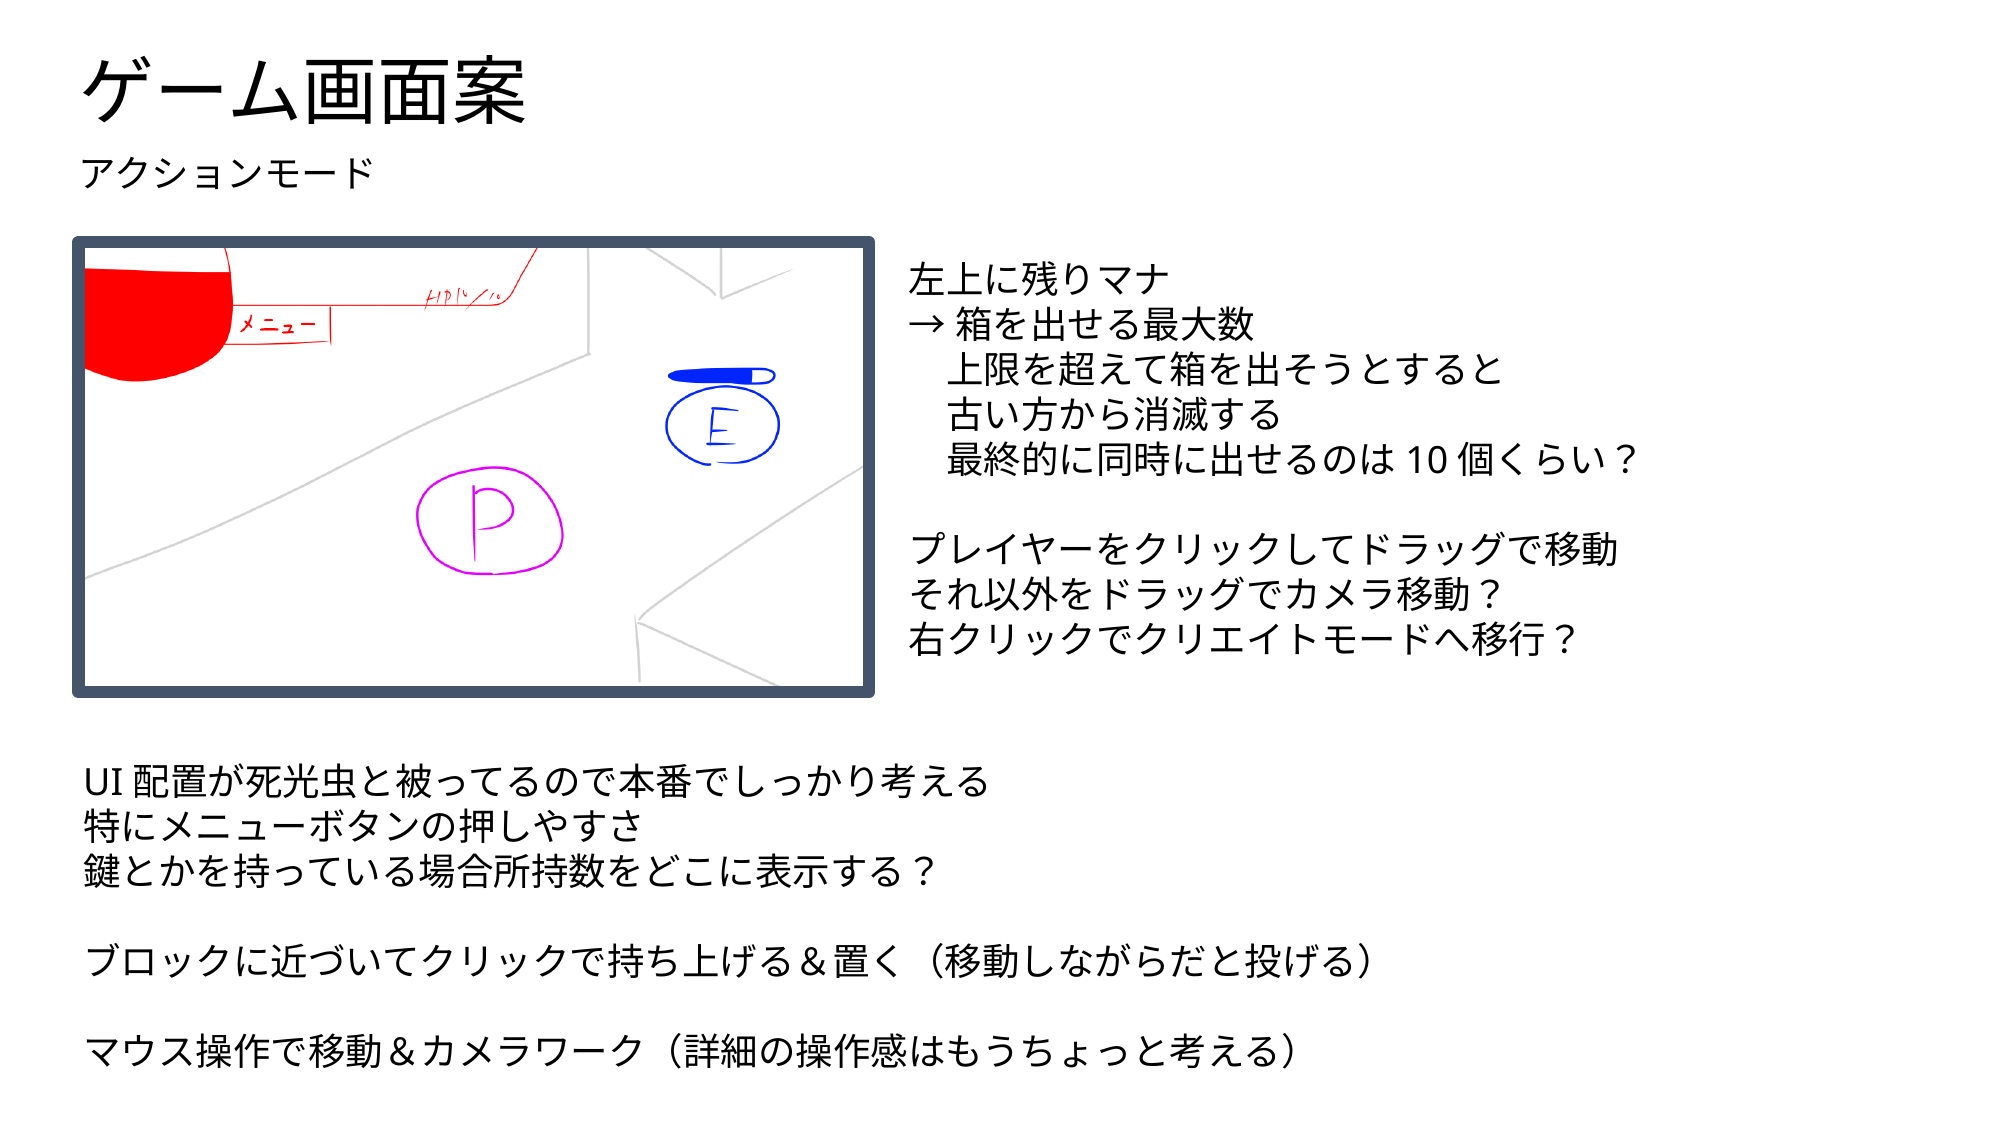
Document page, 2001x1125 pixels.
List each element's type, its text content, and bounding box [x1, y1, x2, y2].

text_box アクションモード [63, 142, 392, 203]
text_box 左上に残りマナ →箱を出せる最大数 上限を超えて箱を出そうとすると 古い方から消滅する 最終的に同時に出せるのは10個くらい？ プレイヤーをクリックしてドラッグで移動 それ以外をドラッグでカメラ移動？ 右クリックでクリエイトモードへ移行？ [894, 248, 1660, 669]
text_box UI配置が死光虫と被ってるので本番でしっかり考える 特にメニューボタンの押しやすさ 鍵とかを持っている場合所持数をどこに表示する？ ブロックに近づいてクリックで持ち上げる＆置く（移動しながらだと投げる） マウス操作で移動＆カメラワーク（詳細の操作感はもうちょっと考える） [68, 751, 1410, 1081]
picture [84, 248, 863, 686]
text_box ゲーム画面案 [64, 36, 543, 142]
